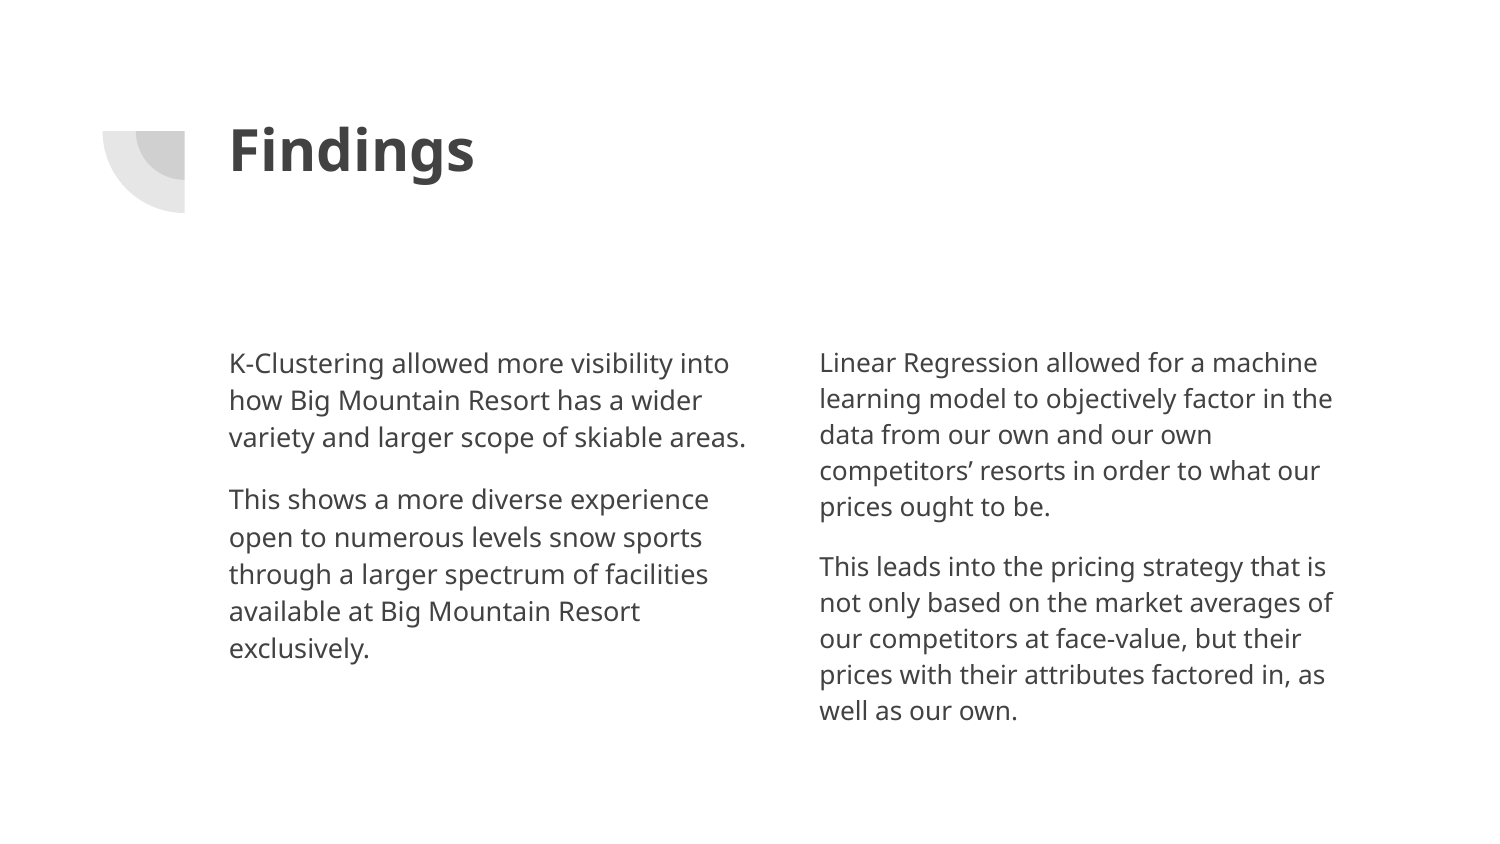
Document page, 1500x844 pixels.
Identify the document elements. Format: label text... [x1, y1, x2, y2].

list Linear Regression allowed for a machine learning model to objectively factor in the data from our own and our own competitors’ resorts in order to what our prices ought to be. This leads into the pricing strategy that is not only based on the market averages of our competitors at face-value, but their prices with their attributes factored in, as well as our own. [804, 326, 1368, 744]
list K-Clustering allowed more visibility into how Big Mountain Resort has a wider variety and larger scope of skiable areas. This shows a more diverse experience open to numerous levels snow sports through a larger spectrum of facilities available at Big Mountain Resort exclusively. [213, 326, 777, 744]
title Findings [213, 98, 1368, 263]
